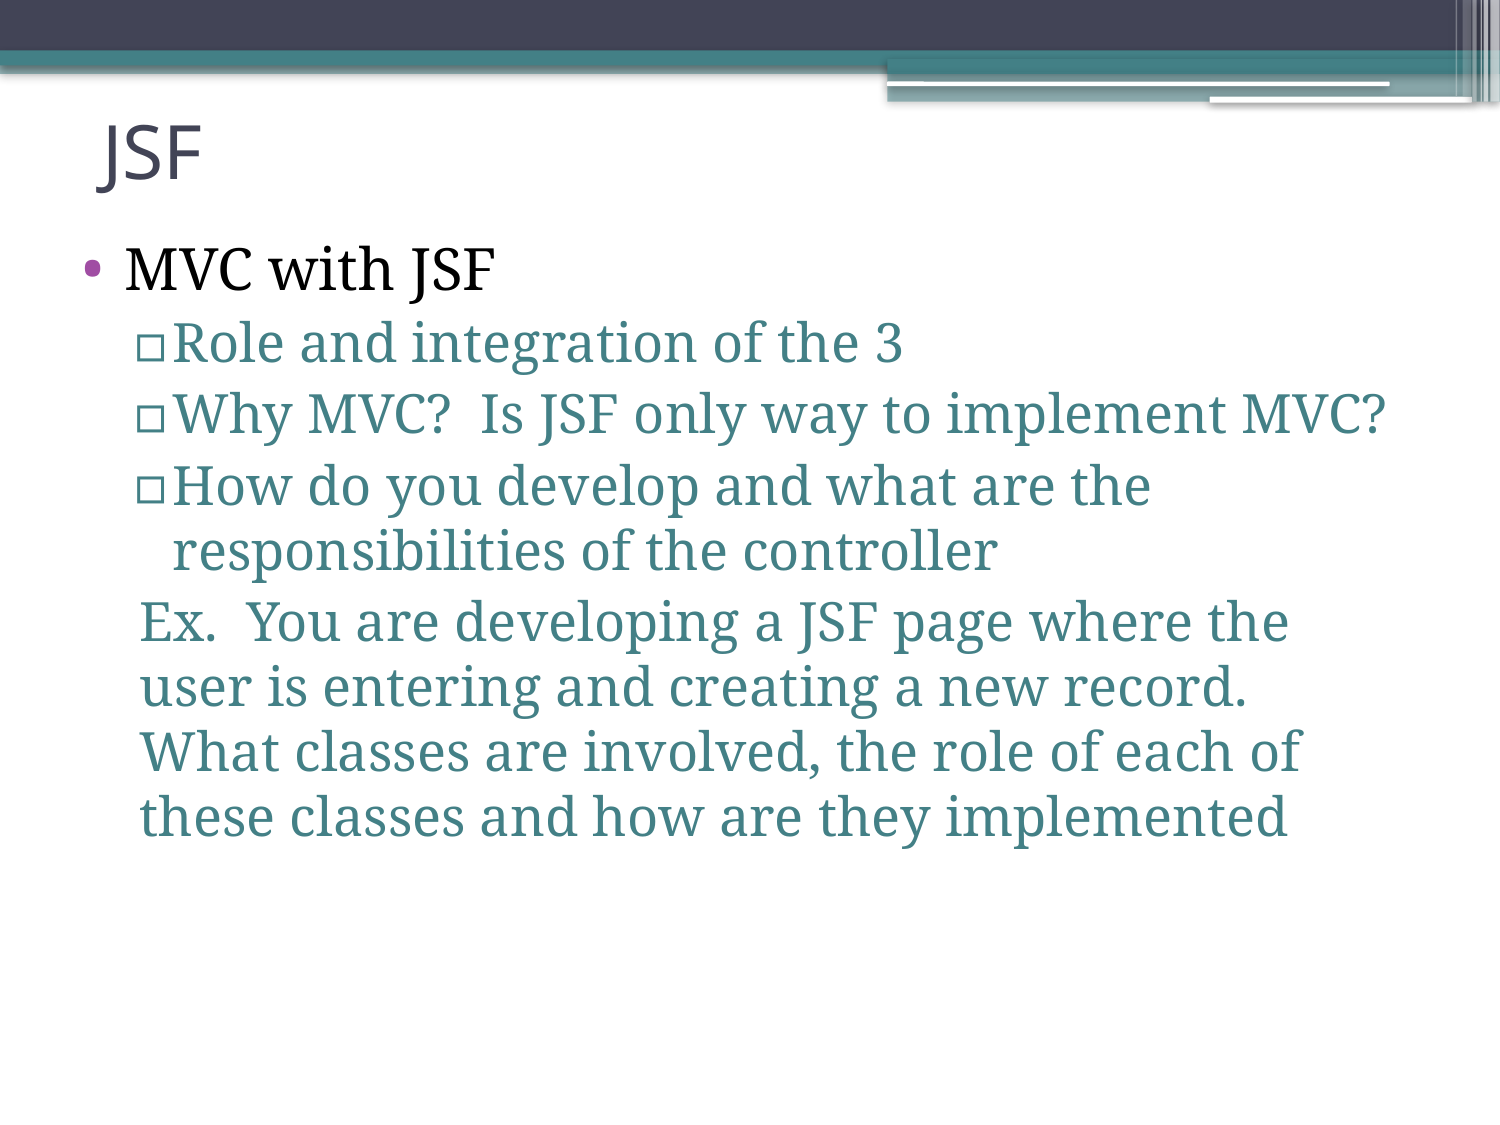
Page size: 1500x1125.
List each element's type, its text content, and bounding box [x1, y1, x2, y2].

title JSF [87, 62, 1438, 238]
list MVC with JSF Role and integration of the 3 Why MVC? Is JSF only way to implement MVC? How do you develop and what are the responsibilities of the controller Ex. You are developing a JSF page where the user is entering and creating a new record. What classes are involved, the role of each of these classes and how are they implemented [50, 224, 1425, 1079]
